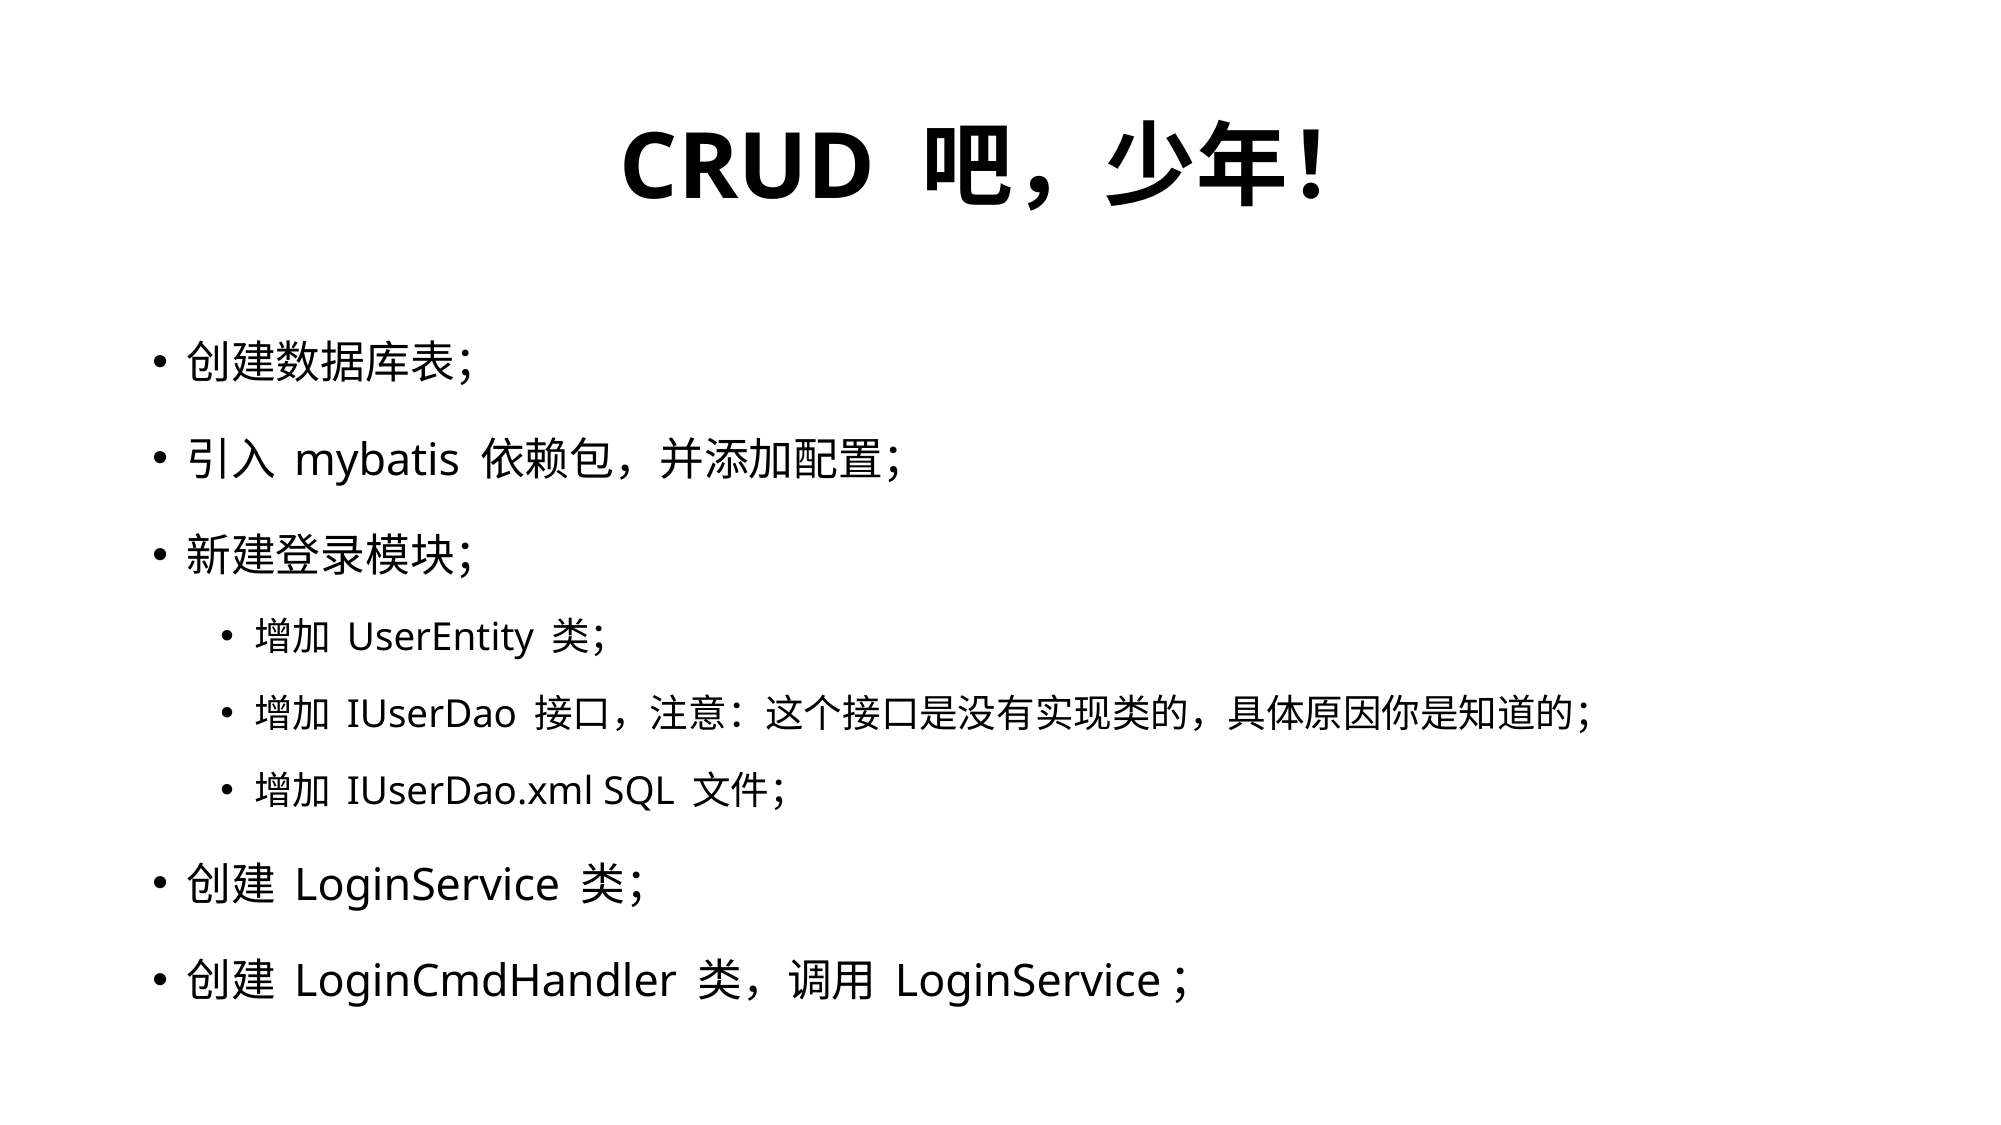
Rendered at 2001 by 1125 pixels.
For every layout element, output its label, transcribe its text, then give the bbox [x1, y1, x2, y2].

list 创建数据库表； 引入 mybatis 依赖包，并添加配置； 新建登录模块； 增加 UserEntity 类； 增加 IUserDao 接口，注意：这个接口是没有实现类的，具体原因你是知道的； 增加 IUserDao.xml SQL 文件； 创建 LoginService 类； 创建 LoginCmdHandler 类，调用 LoginService； [137, 299, 1863, 1014]
title CRUD 吧，少年！ [137, 59, 1863, 278]
